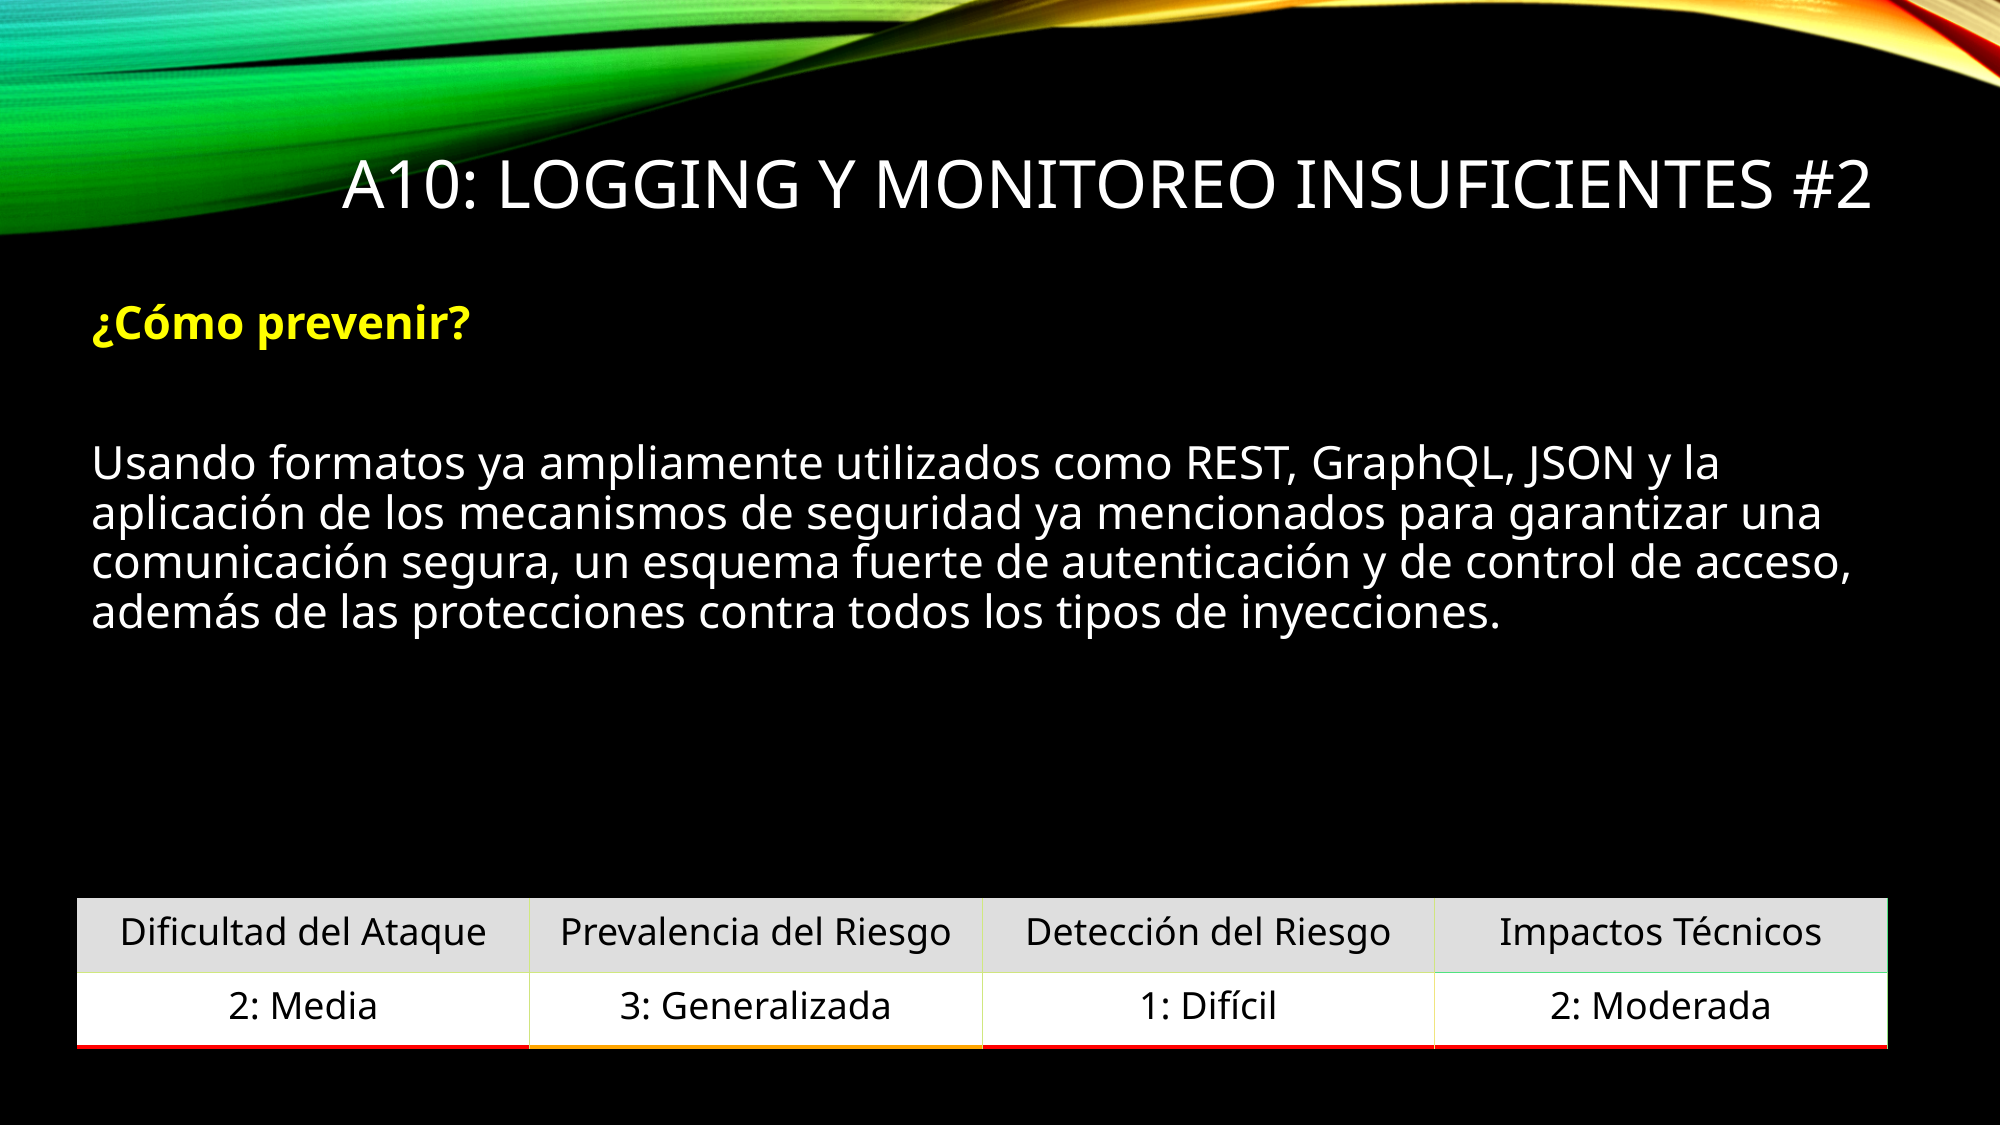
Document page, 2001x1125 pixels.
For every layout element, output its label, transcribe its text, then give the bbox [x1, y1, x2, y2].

table_header Dificultad del Ataque [77, 898, 529, 972]
picture [0, 0, 2000, 237]
text_box ¿Cómo prevenir? Usando formatos ya ampliamente utilizados como REST, GraphQL, JSON y la aplicación de los mecanismos de seguridad ya mencionados para garantizar una comunicación segura, un esquema fuerte de autenticación y de control de acceso, además de las protecciones contra todos los tipos de inyecciones. [77, 292, 1888, 845]
text_box A10: Logging y Monitoreo Insuficientes #2 [259, 80, 1890, 293]
table_header Prevalencia del Riesgo [530, 898, 982, 972]
table_cell 3: Generalizada [530, 973, 982, 1045]
table_cell 1: Difícil [983, 973, 1434, 1045]
table_cell 2: Moderada [1435, 973, 1887, 1045]
table_cell 2: Media [77, 973, 529, 1045]
table_header Impactos Técnicos [1435, 898, 1887, 972]
table_header Detección del Riesgo [983, 898, 1434, 972]
